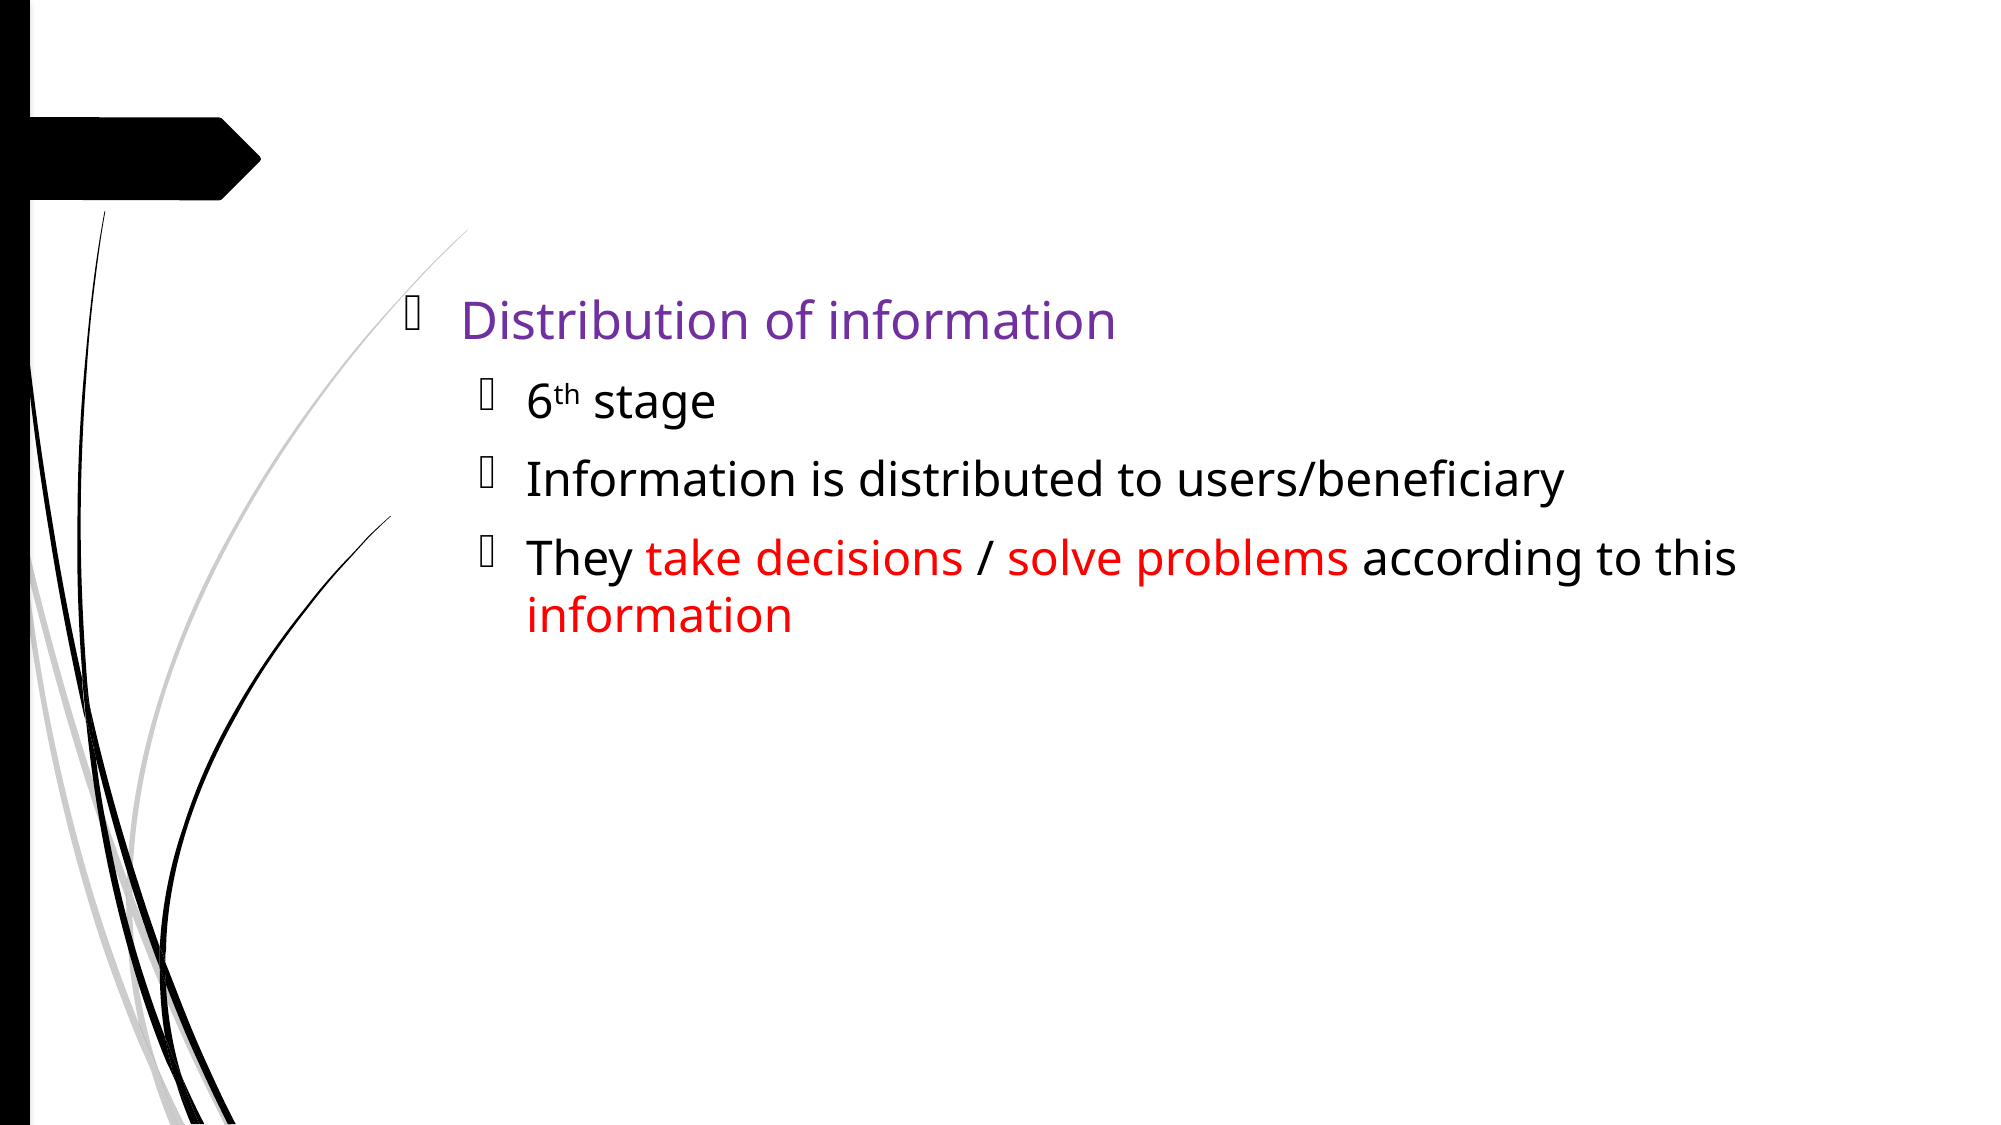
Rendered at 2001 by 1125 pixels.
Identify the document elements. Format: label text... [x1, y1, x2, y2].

list Distribution of information 6th stage Information is distributed to users/beneficiary They take decisions / solve problems according to this information [389, 279, 1888, 900]
